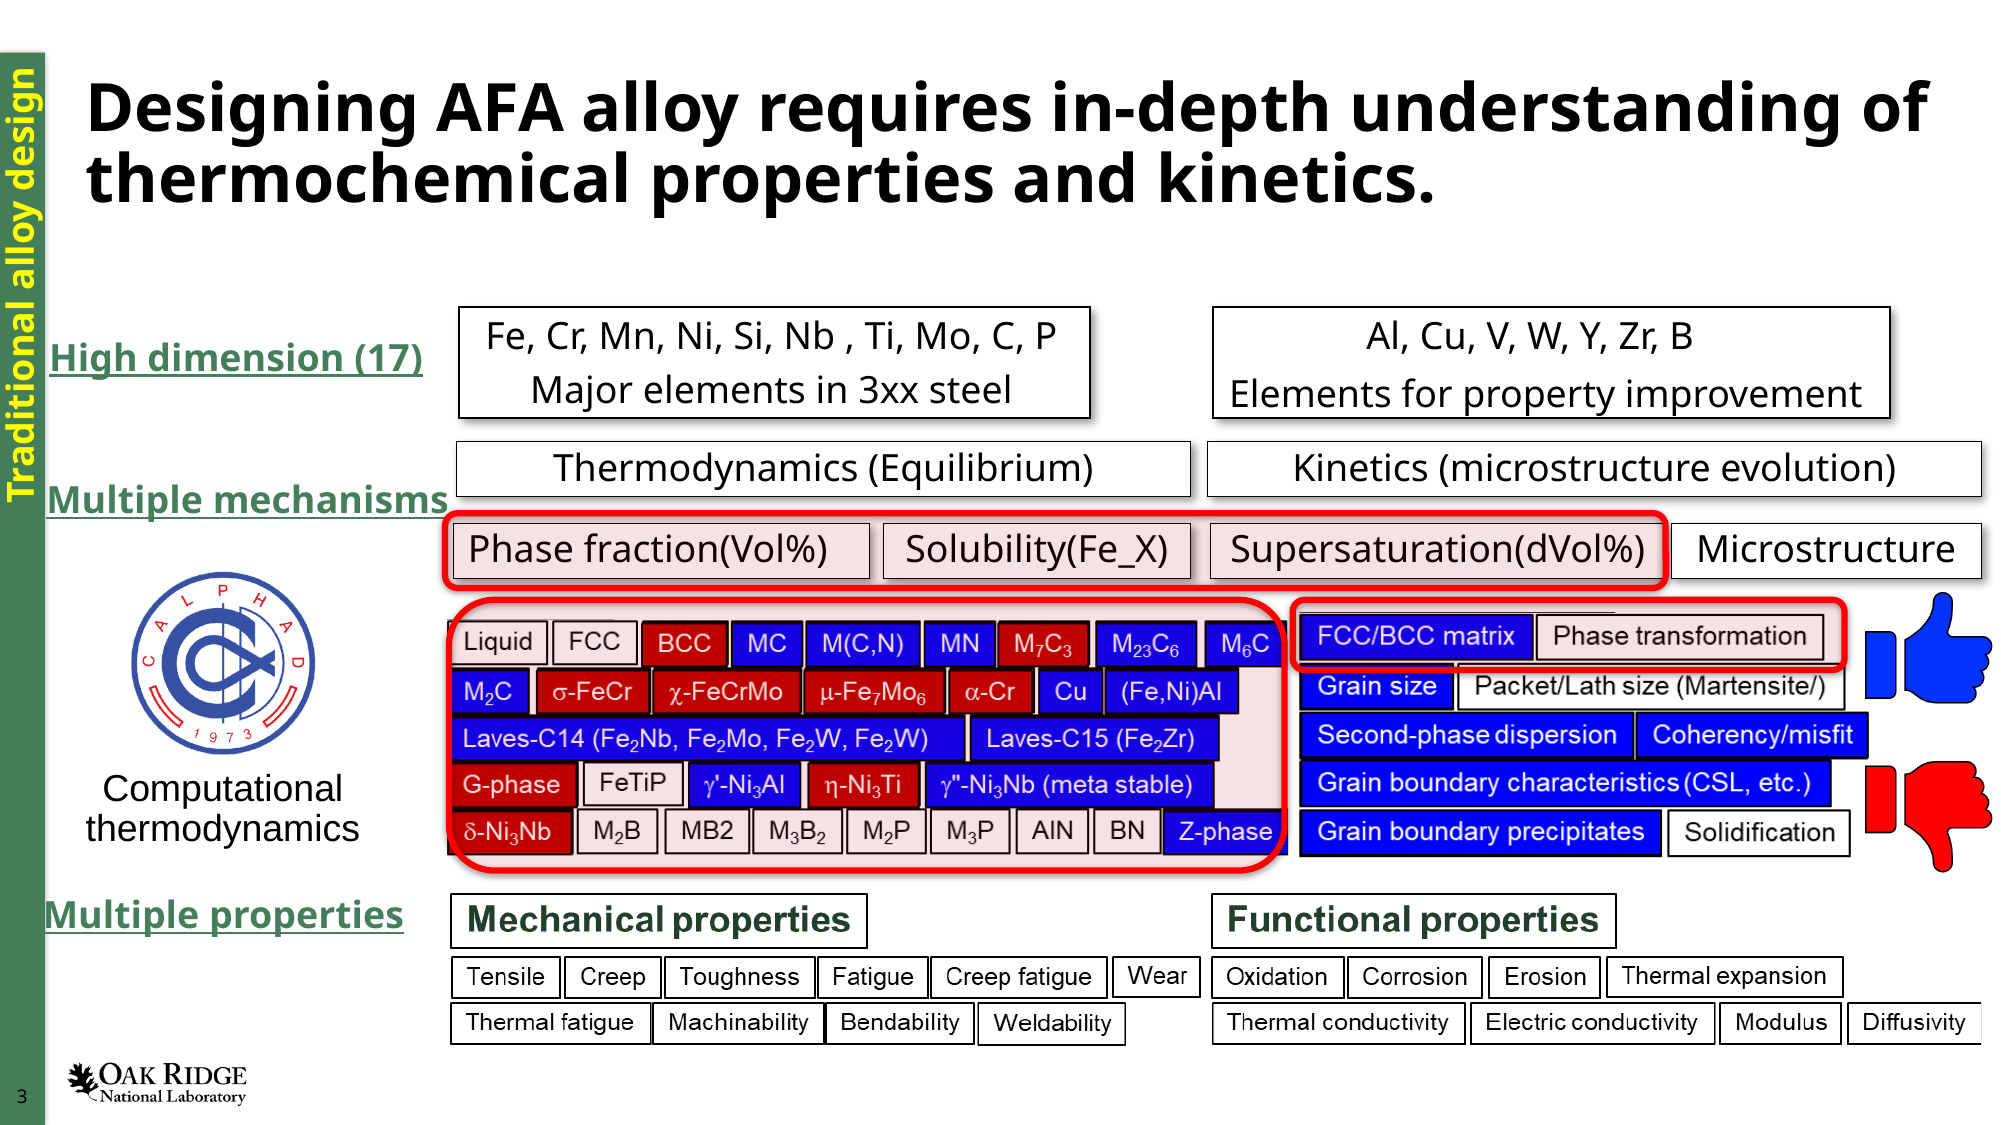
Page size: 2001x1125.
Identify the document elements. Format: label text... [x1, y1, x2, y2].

text_box Major elements in 3xx steel [515, 363, 1029, 419]
text_box [457, 599, 1276, 618]
picture [444, 572, 2000, 1051]
text_box Elements for property improvement [1214, 367, 1879, 424]
text_box [445, 513, 1666, 589]
text_box Multiple properties [28, 888, 420, 944]
text_box Microstructure [1671, 523, 1982, 579]
text_box Fe, Cr, Mn, Ni, Si, Nb , Ti, Mo, C, P [456, 309, 1087, 365]
text_box High dimension (17) [50, 331, 438, 387]
text_box Kinetics (microstructure evolution) [1207, 441, 1982, 497]
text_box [49, 560, 396, 859]
text_box [1213, 307, 1890, 418]
text_box [1292, 599, 1845, 612]
text_box Al, Cu, V, W, Y, Zr, B [1334, 309, 1726, 365]
text_box Multiple mechanisms [50, 473, 464, 530]
text_box Thermodynamics (Equilibrium) [456, 441, 1191, 497]
text_box Traditional alloy design [0, 51, 50, 907]
title Designing AFA alloy requires in-depth understanding of thermochemical properties and kinetics. [70, 65, 1982, 227]
picture [67, 1062, 247, 1106]
text_box [459, 307, 1090, 418]
